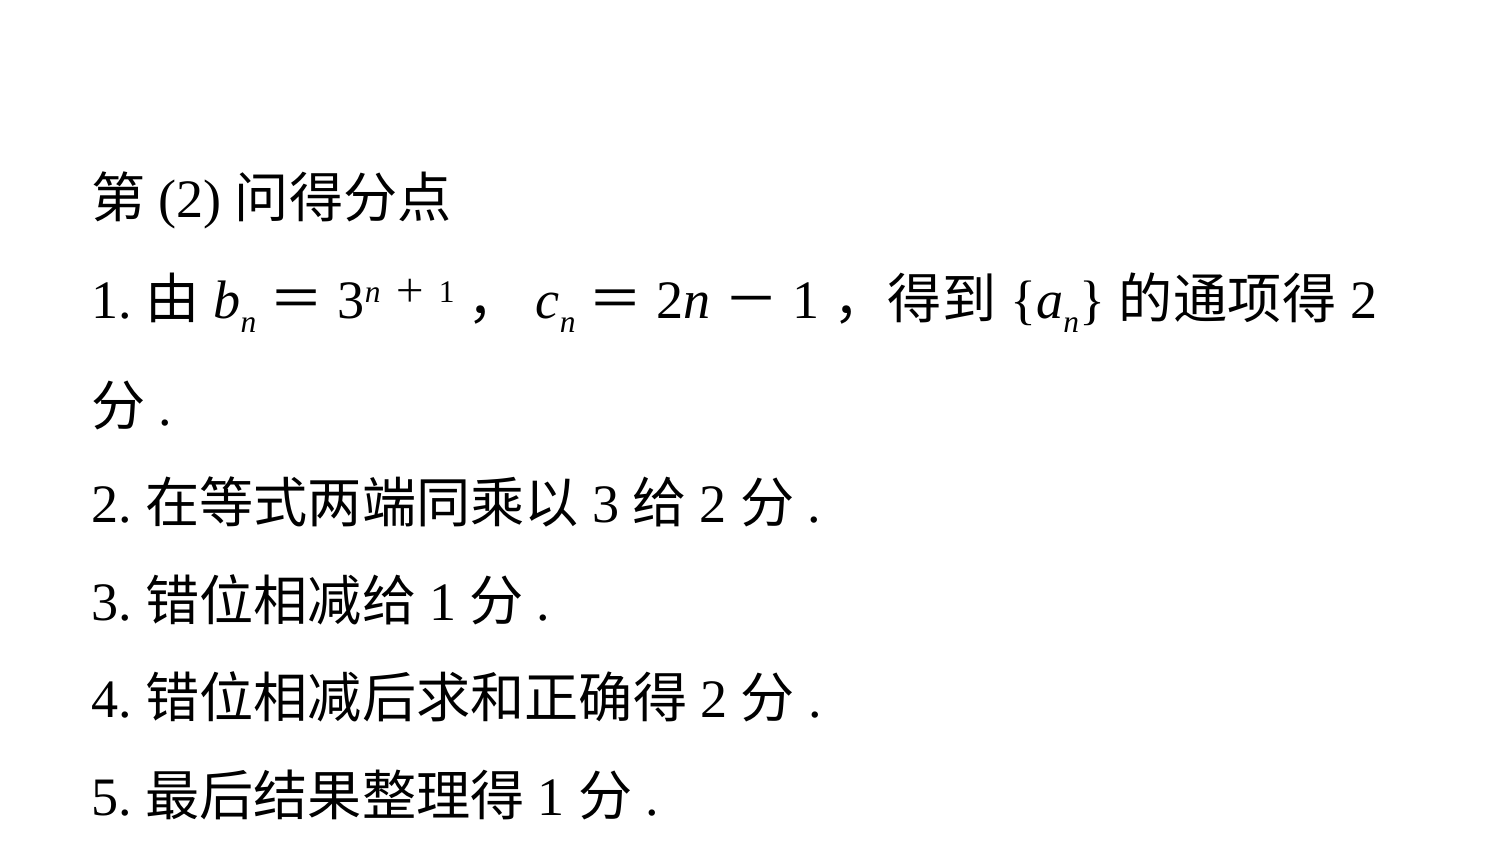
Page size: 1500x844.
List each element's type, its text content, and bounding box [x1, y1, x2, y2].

text_box 第(2)问得分点 1.由bn＝3n＋1，cn＝2n－1，得到{an}的通项得2分. 2.在等式两端同乘以3给2分. 3.错位相减给1分. 4.错位相减后求和正确得2分. 5.最后结果整理得1分. [76, 123, 1406, 834]
